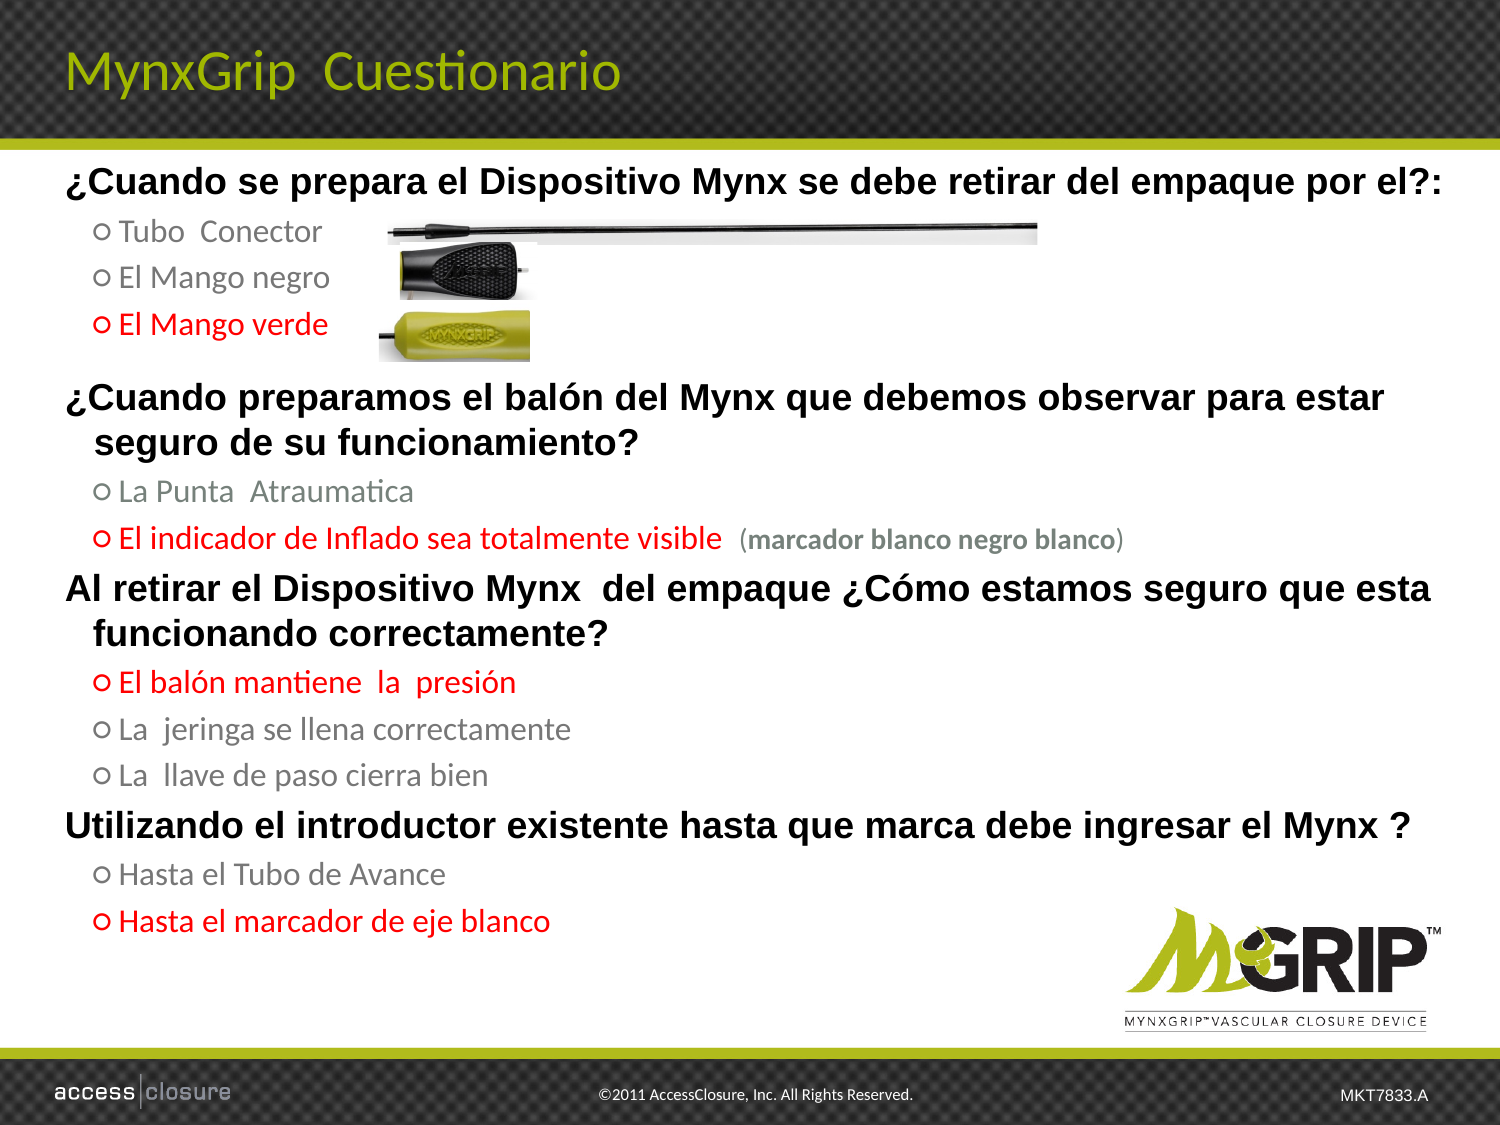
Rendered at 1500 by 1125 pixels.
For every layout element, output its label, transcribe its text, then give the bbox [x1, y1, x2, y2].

list ¿Cuando se prepara el Dispositivo Mynx se debe retirar del empaque por el?: ○ Tubo Conector ○ El Mango negro ○ El Mango verde ¿Cuando preparamos el balón del Mynx que debemos observar para estar seguro de su funcionamiento? ○ La Punta Atraumatica ○ El indicador de Inflado sea totalmente visible (marcador blanco negro blanco) Al retirar el Dispositivo Mynx del empaque ¿Cómo estamos seguro que esta funcionando correctamente? ○ El balón mantiene la presión ○ La jeringa se llena correctamente ○ La llave de paso cierra bien Utilizando el introductor existente hasta que marca debe ingresar el Mynx ? ○ Hasta el Tubo de Avance ○ Hasta el marcador de eje blanco [50, 149, 1463, 855]
title MynxGrip Cuestionario [50, 24, 1400, 149]
picture [0, 0, 1500, 1125]
